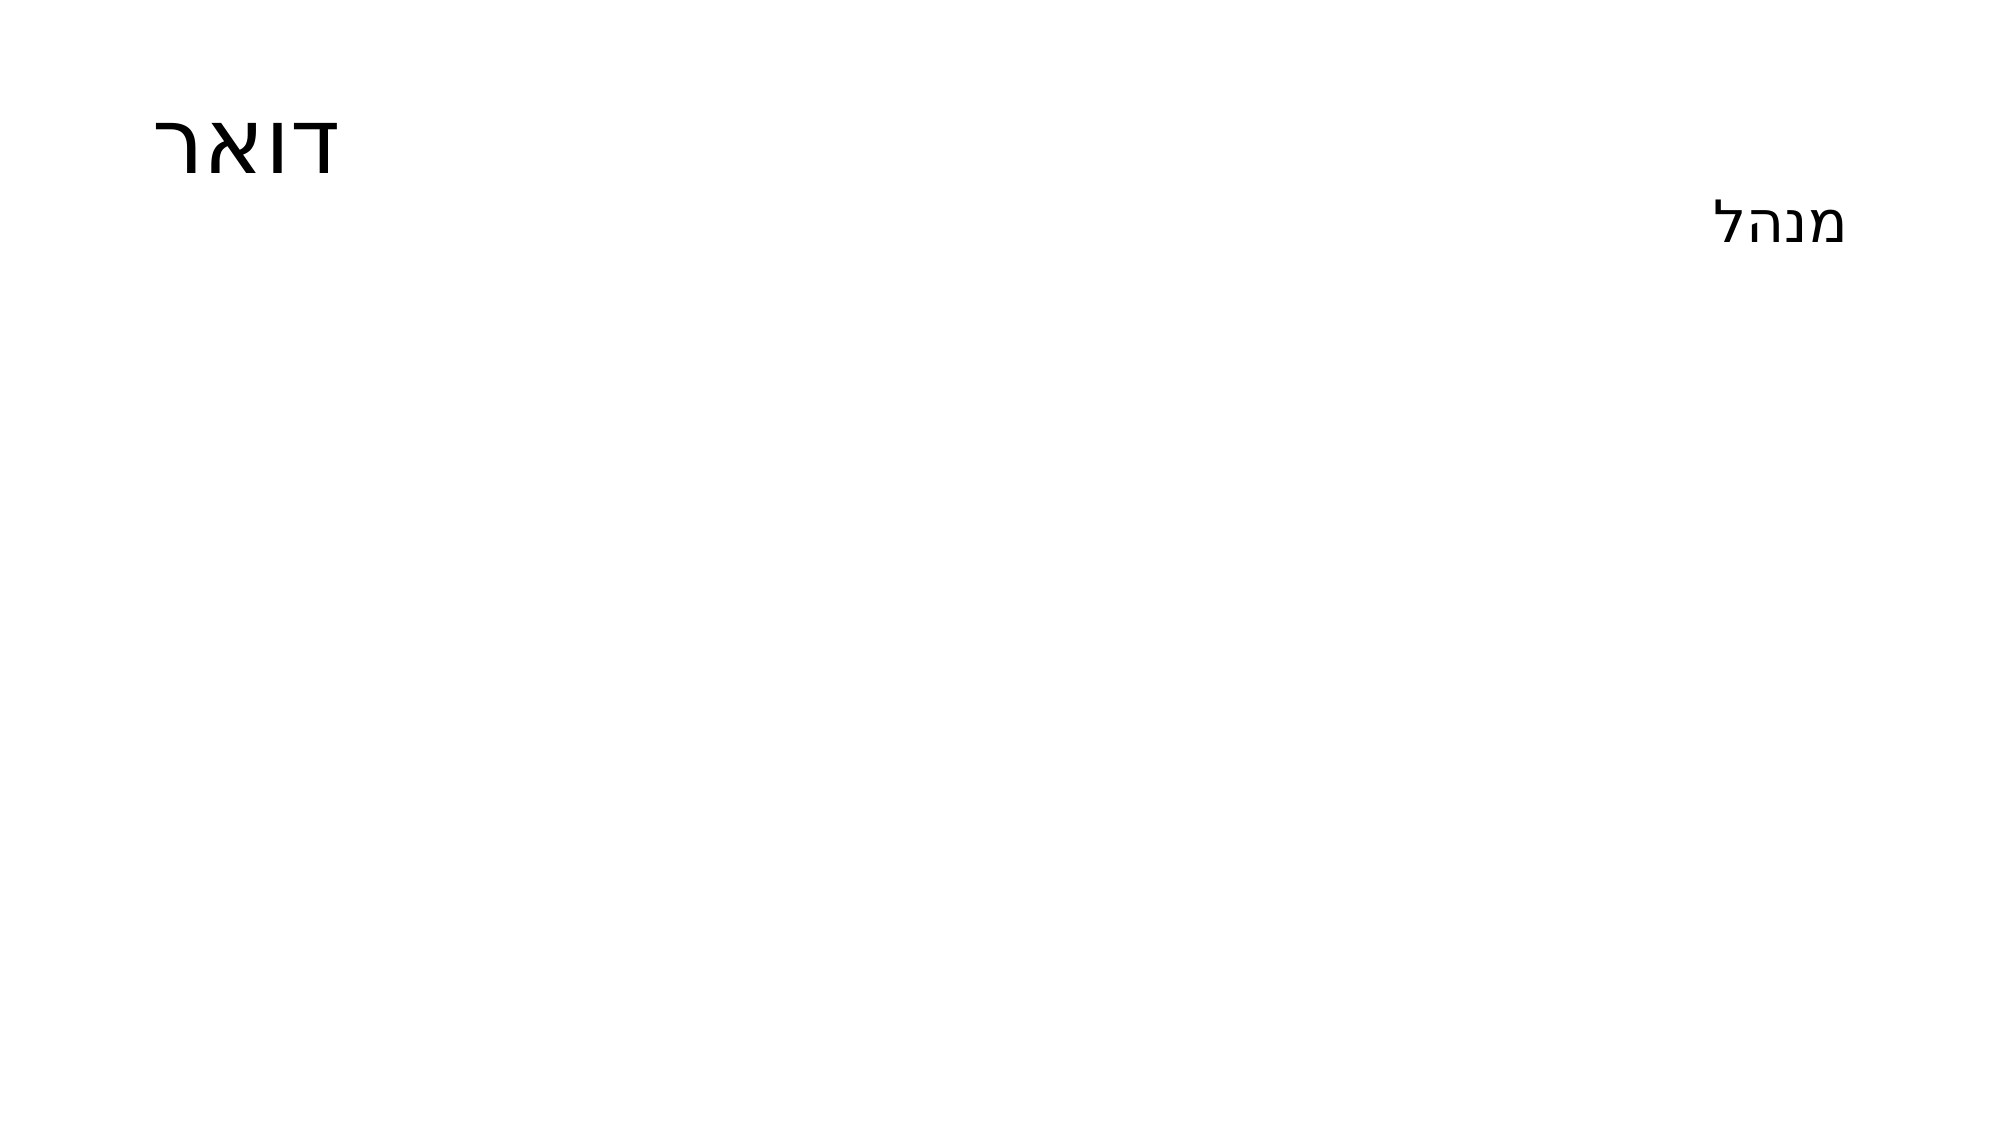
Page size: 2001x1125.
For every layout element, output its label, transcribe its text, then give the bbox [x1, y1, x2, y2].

text_box דואר מנהל [137, 59, 1863, 278]
